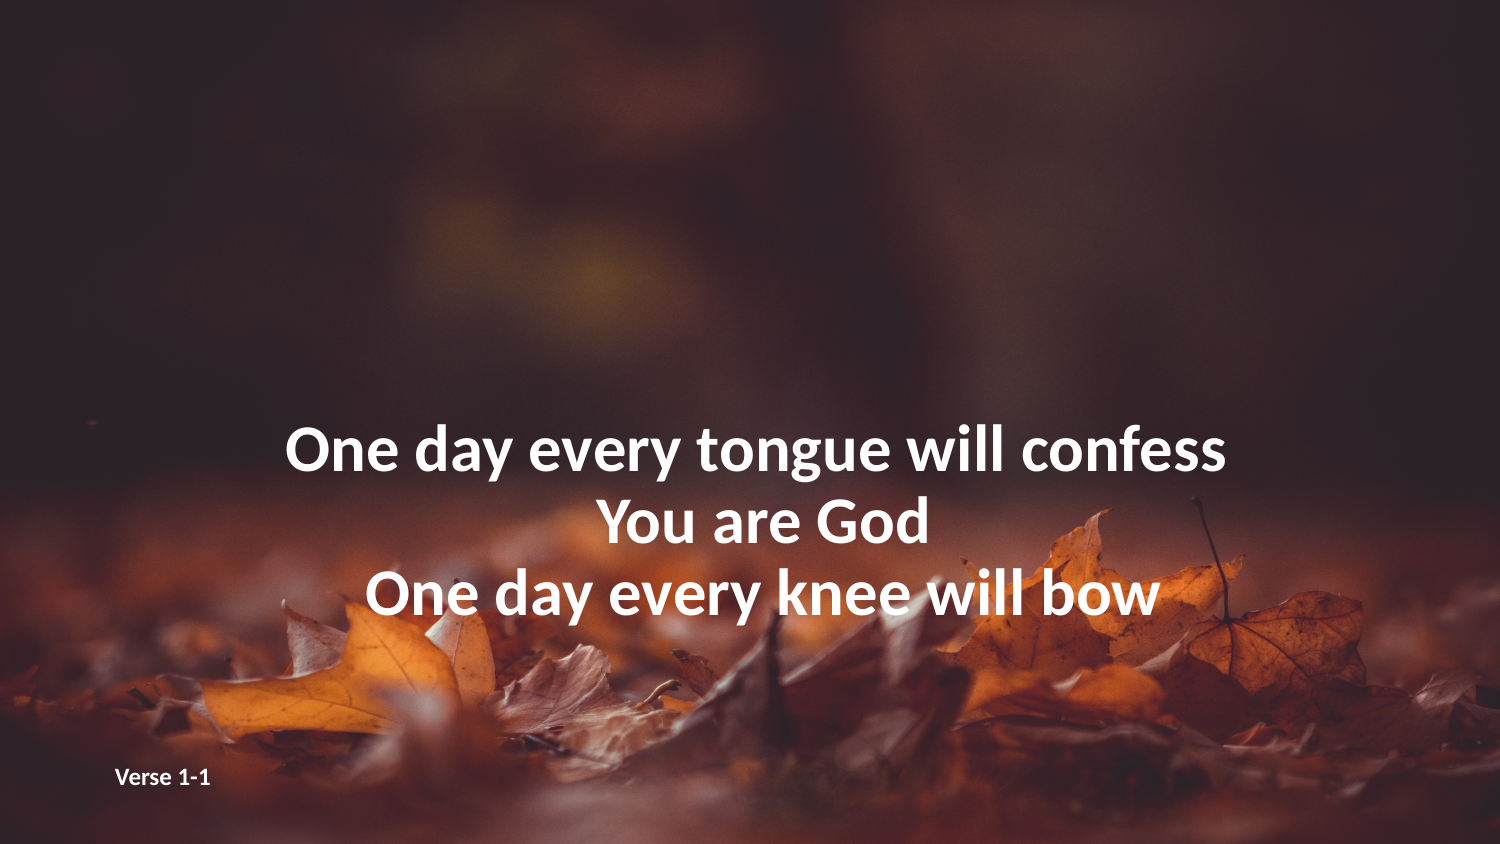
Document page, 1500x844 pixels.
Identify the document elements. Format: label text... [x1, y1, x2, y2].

picture [0, 0, 1500, 844]
text_box Verse 1-1 [100, 752, 258, 798]
text_box One day every tongue will confess You are God One day every knee will bow [257, 406, 1271, 638]
